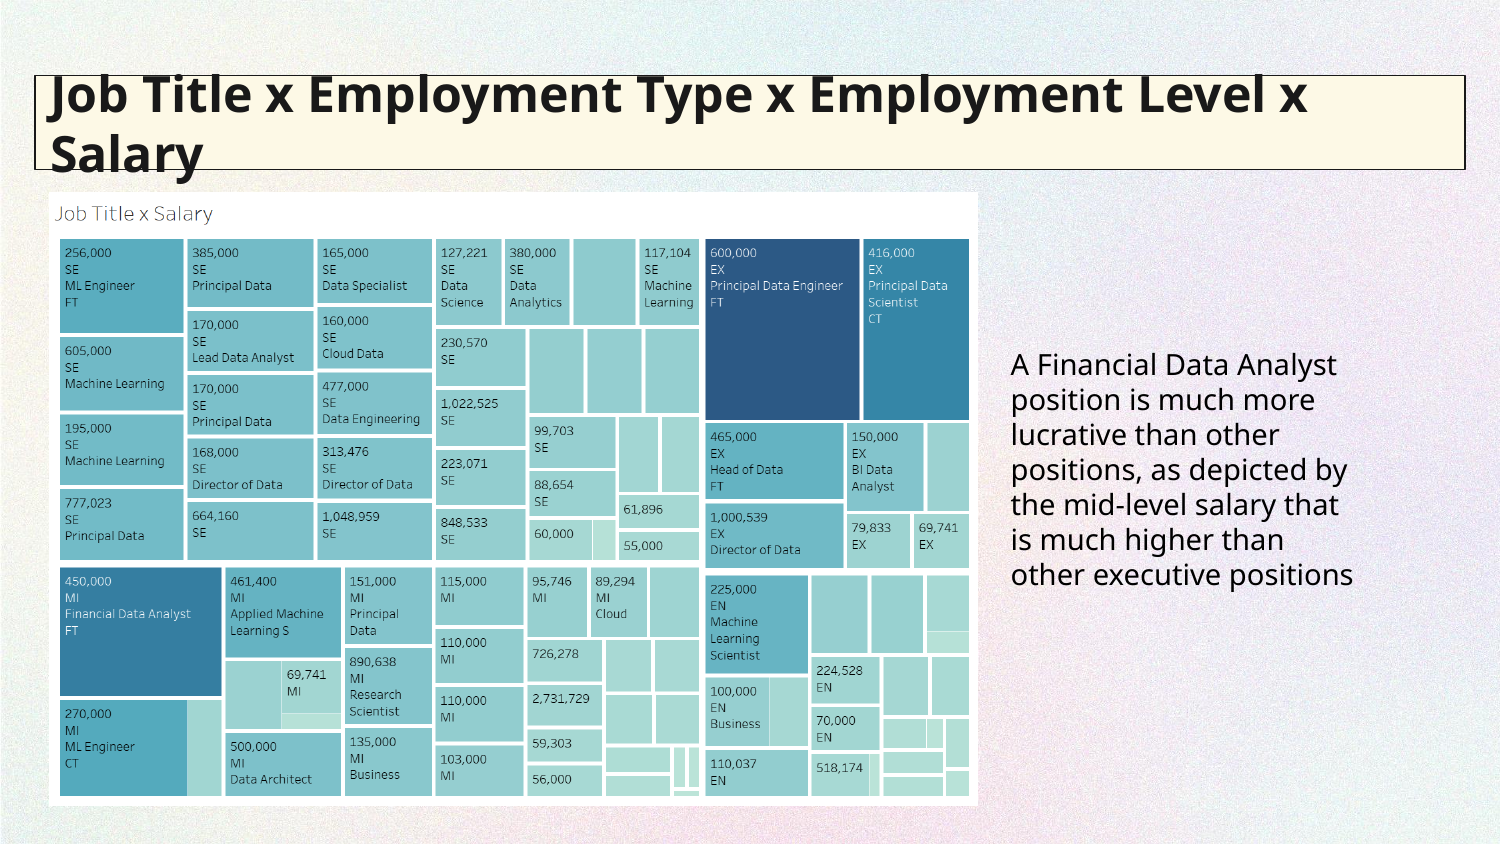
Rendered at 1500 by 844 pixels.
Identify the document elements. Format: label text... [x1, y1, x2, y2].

text_box A Financial Data Analyst position is much more lucrative than other positions, as depicted by the mid-level salary that is much higher than other executive positions [995, 331, 1371, 606]
title Job Title x Employment Type x Employment Level x Salary [34, 75, 1466, 170]
picture [0, 0, 1500, 844]
